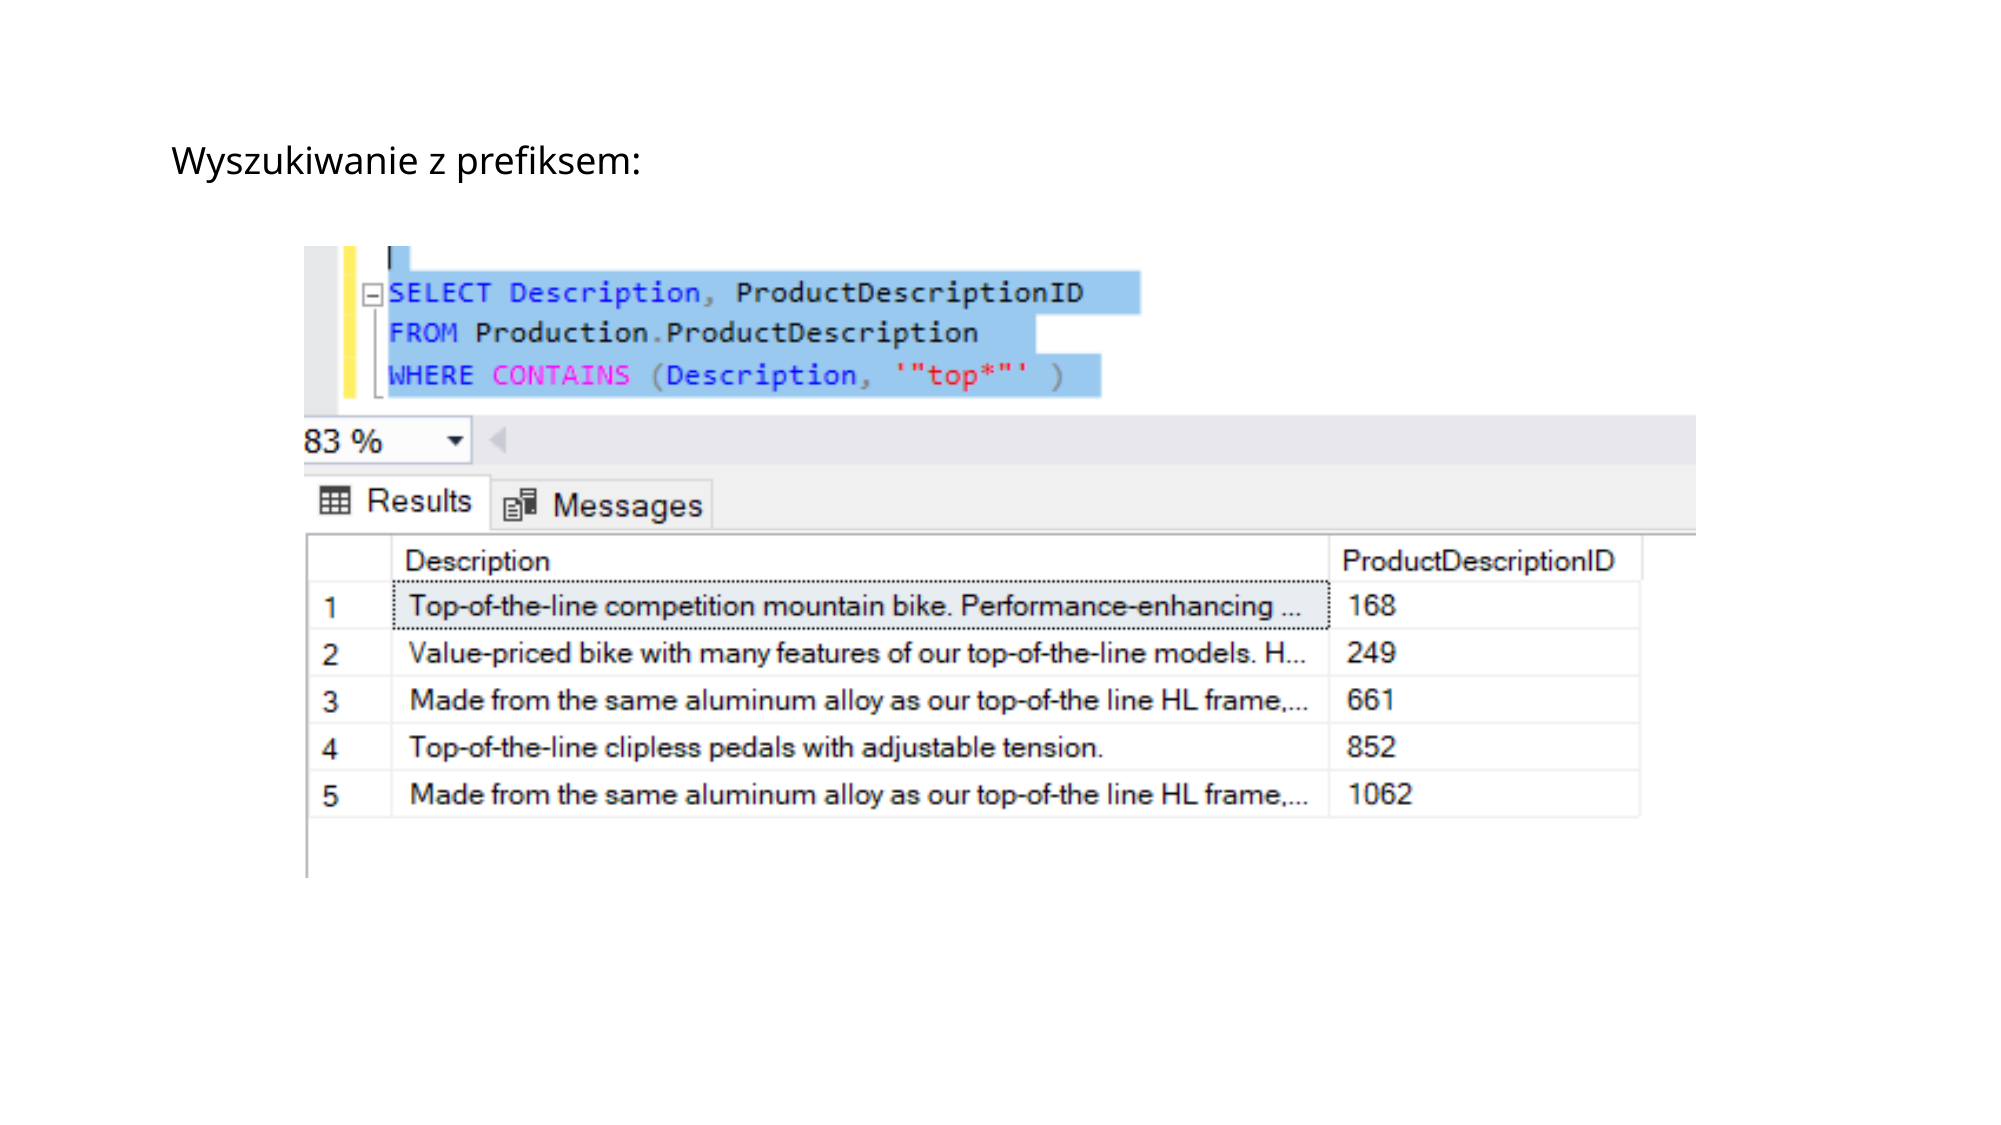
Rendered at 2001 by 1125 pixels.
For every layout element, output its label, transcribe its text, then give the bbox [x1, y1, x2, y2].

picture [303, 246, 1697, 879]
text_box Wyszukiwanie z prefiksem: [156, 129, 657, 189]
